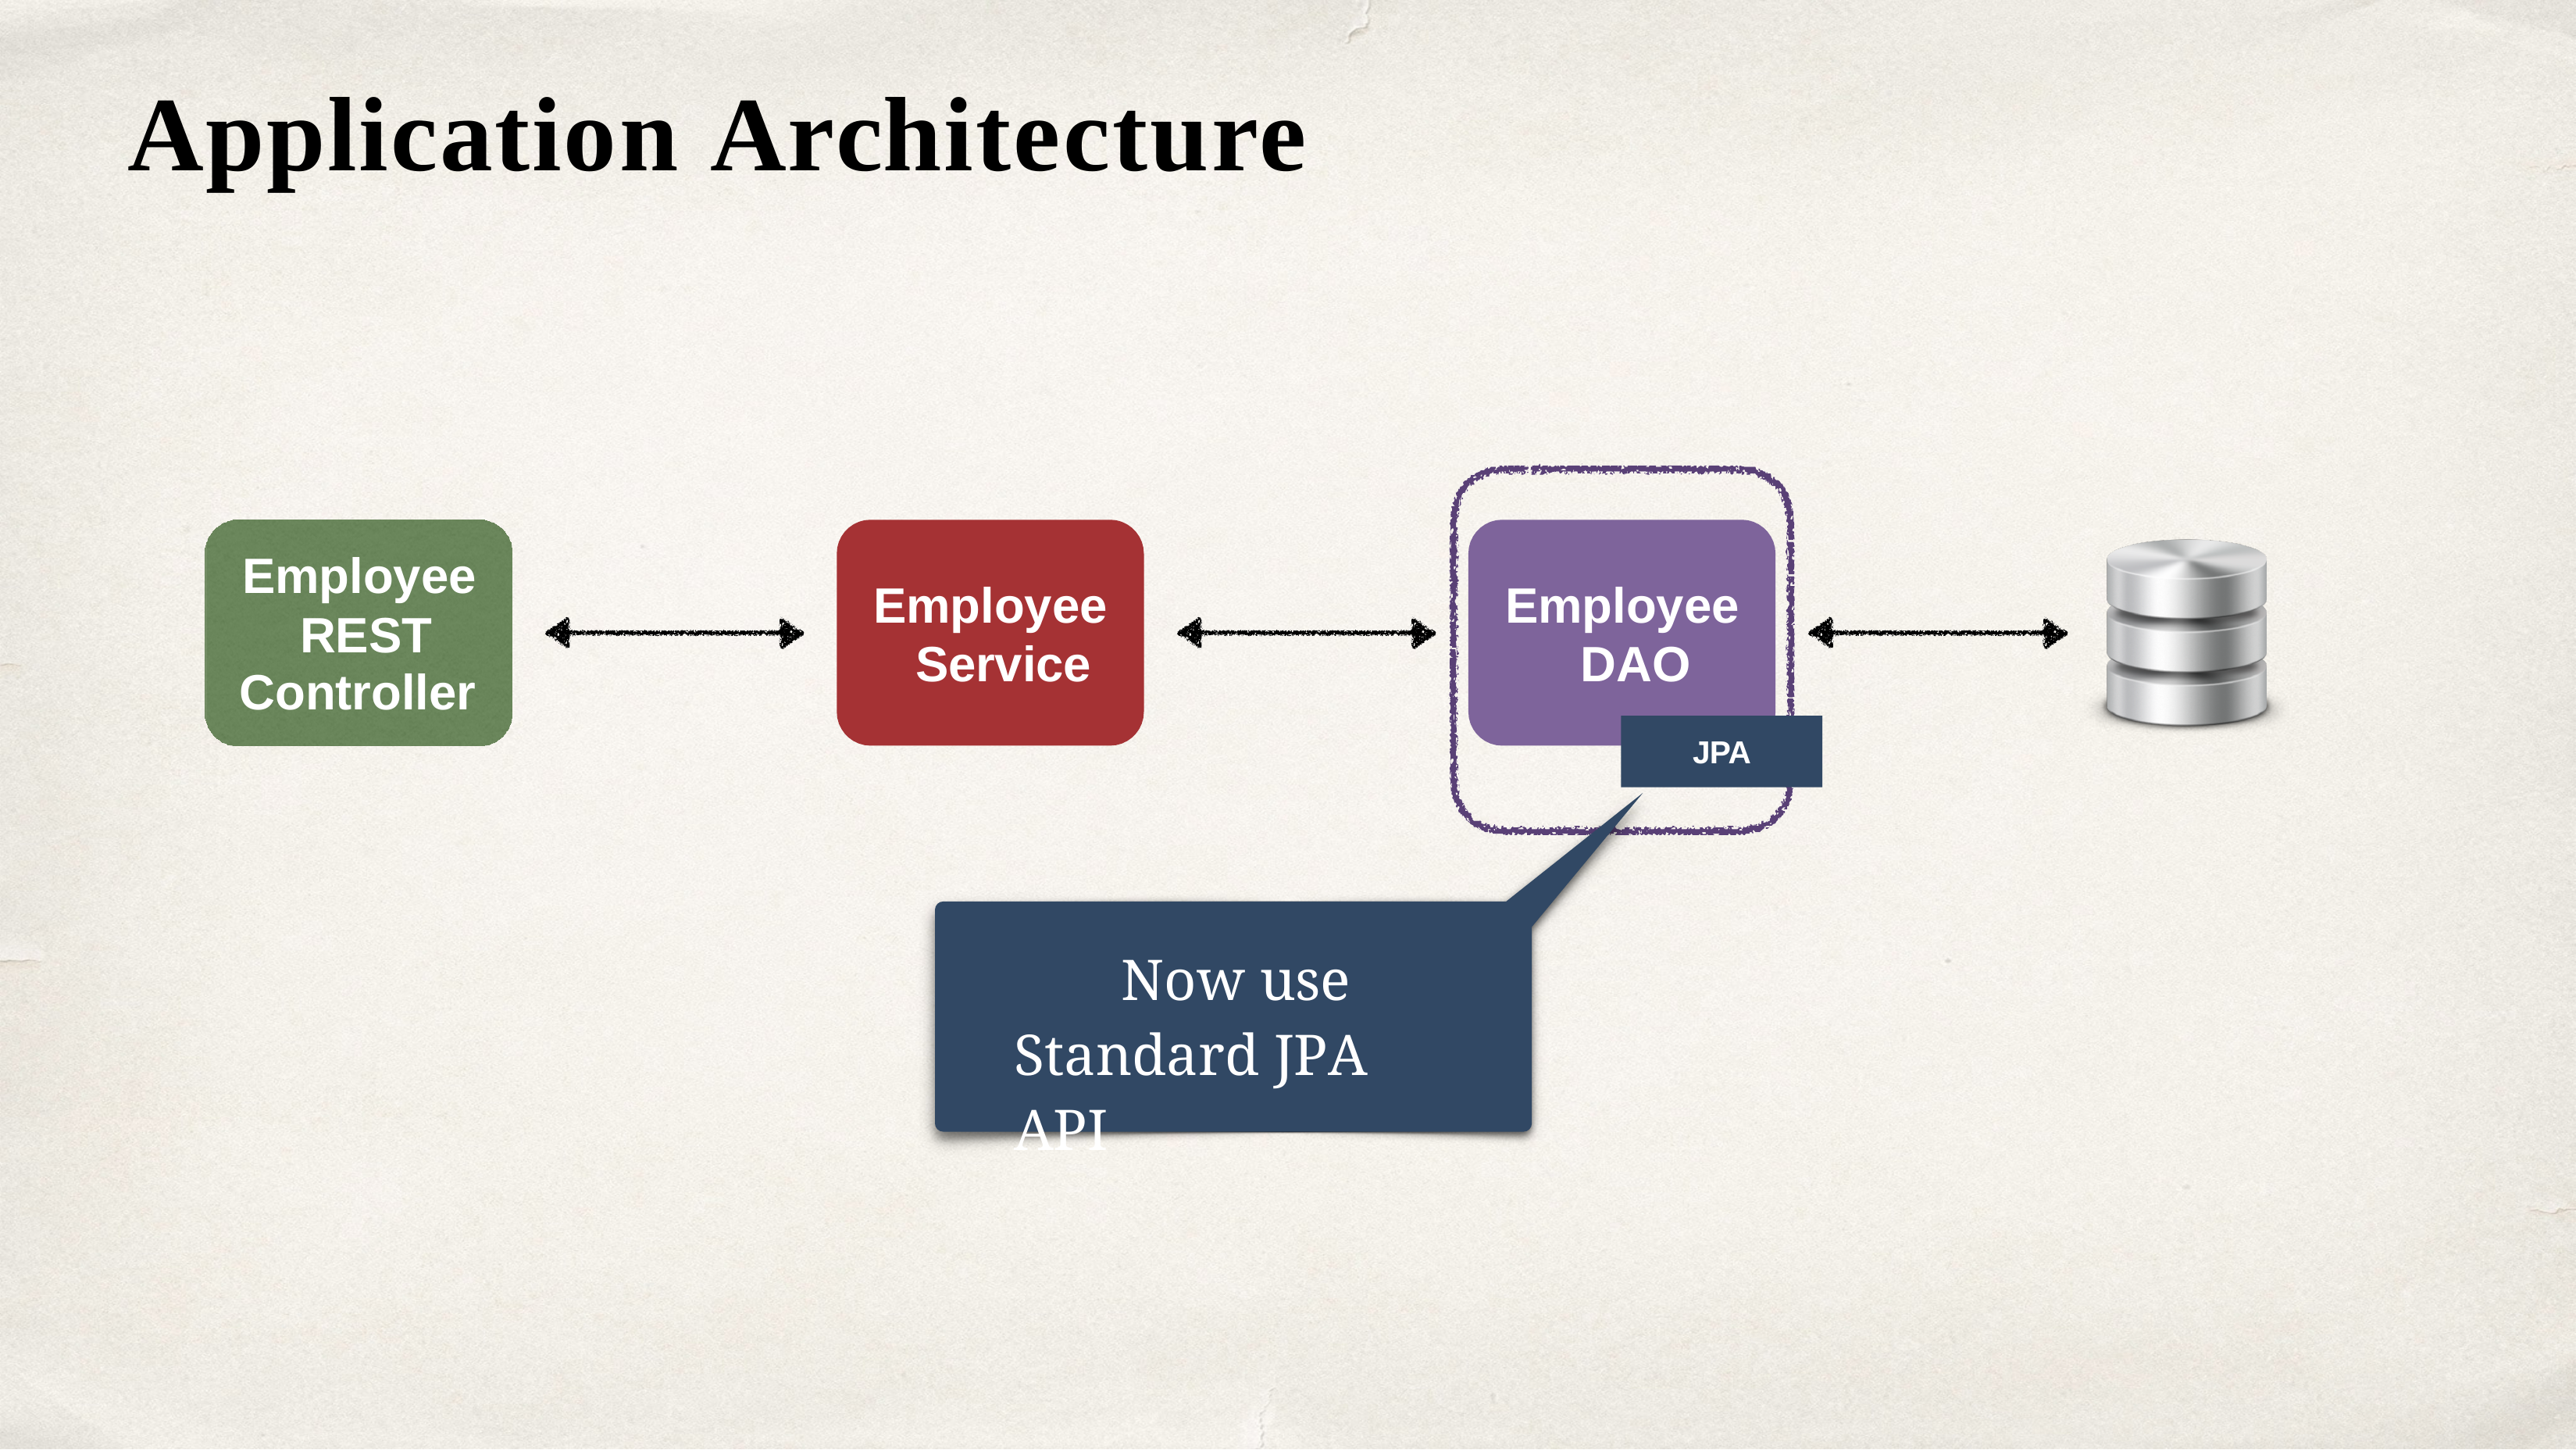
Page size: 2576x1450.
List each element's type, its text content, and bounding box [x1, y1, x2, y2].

text_box Employee Service [872, 570, 1110, 692]
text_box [881, 638, 1697, 1288]
title Application Architecture [126, 62, 1308, 307]
picture [0, 0, 2576, 1449]
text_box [1447, 463, 1795, 615]
text_box [837, 520, 1144, 746]
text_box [1700, 794, 1795, 836]
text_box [1176, 616, 1823, 788]
